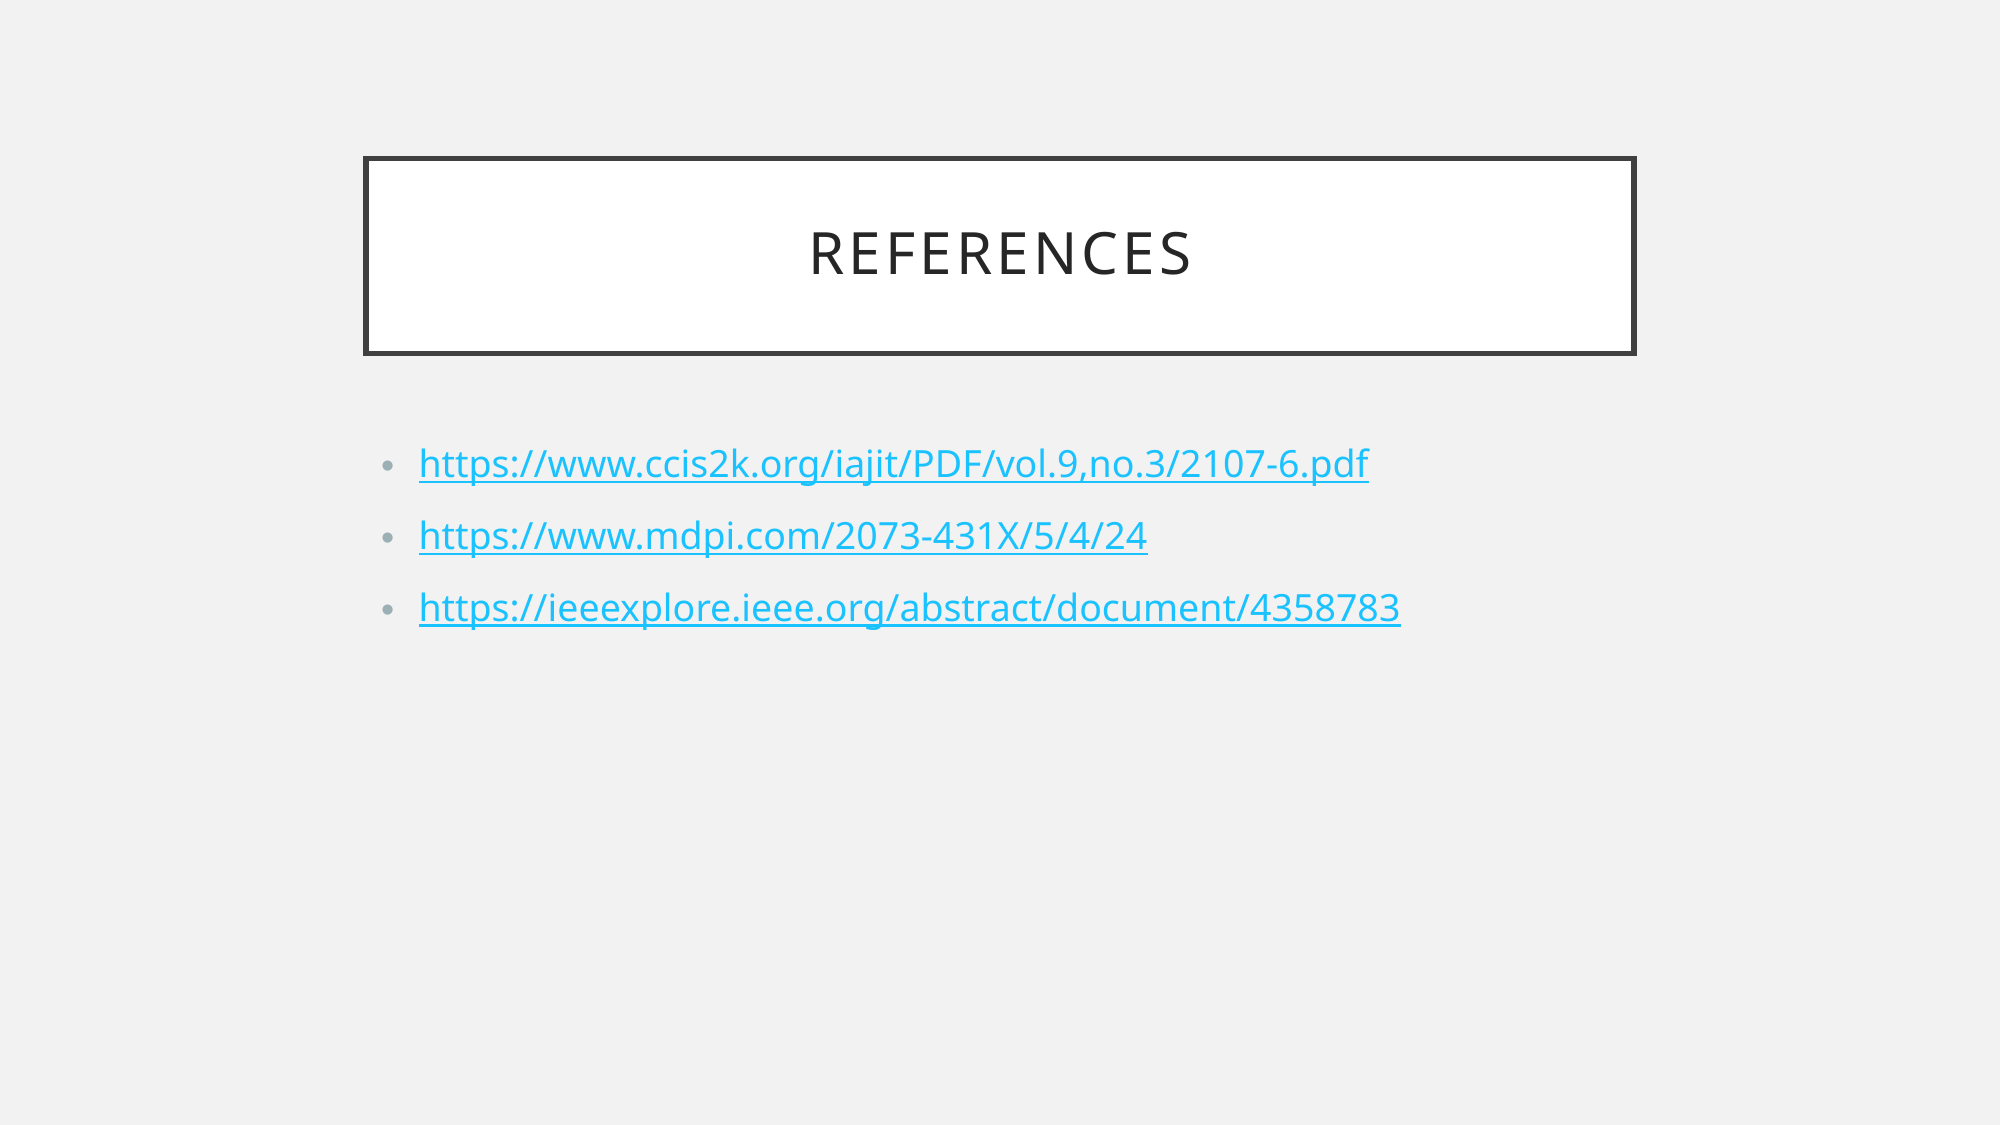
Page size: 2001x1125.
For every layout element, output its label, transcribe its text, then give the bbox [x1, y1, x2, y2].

title references [363, 156, 1637, 356]
list https://www.ccis2k.org/iajit/PDF/vol.9,no.3/2107-6.pdf https://www.mdpi.com/2073-431X/5/4/24 https://ieeexplore.ieee.org/abstract/document/4358783 [366, 432, 1634, 942]
